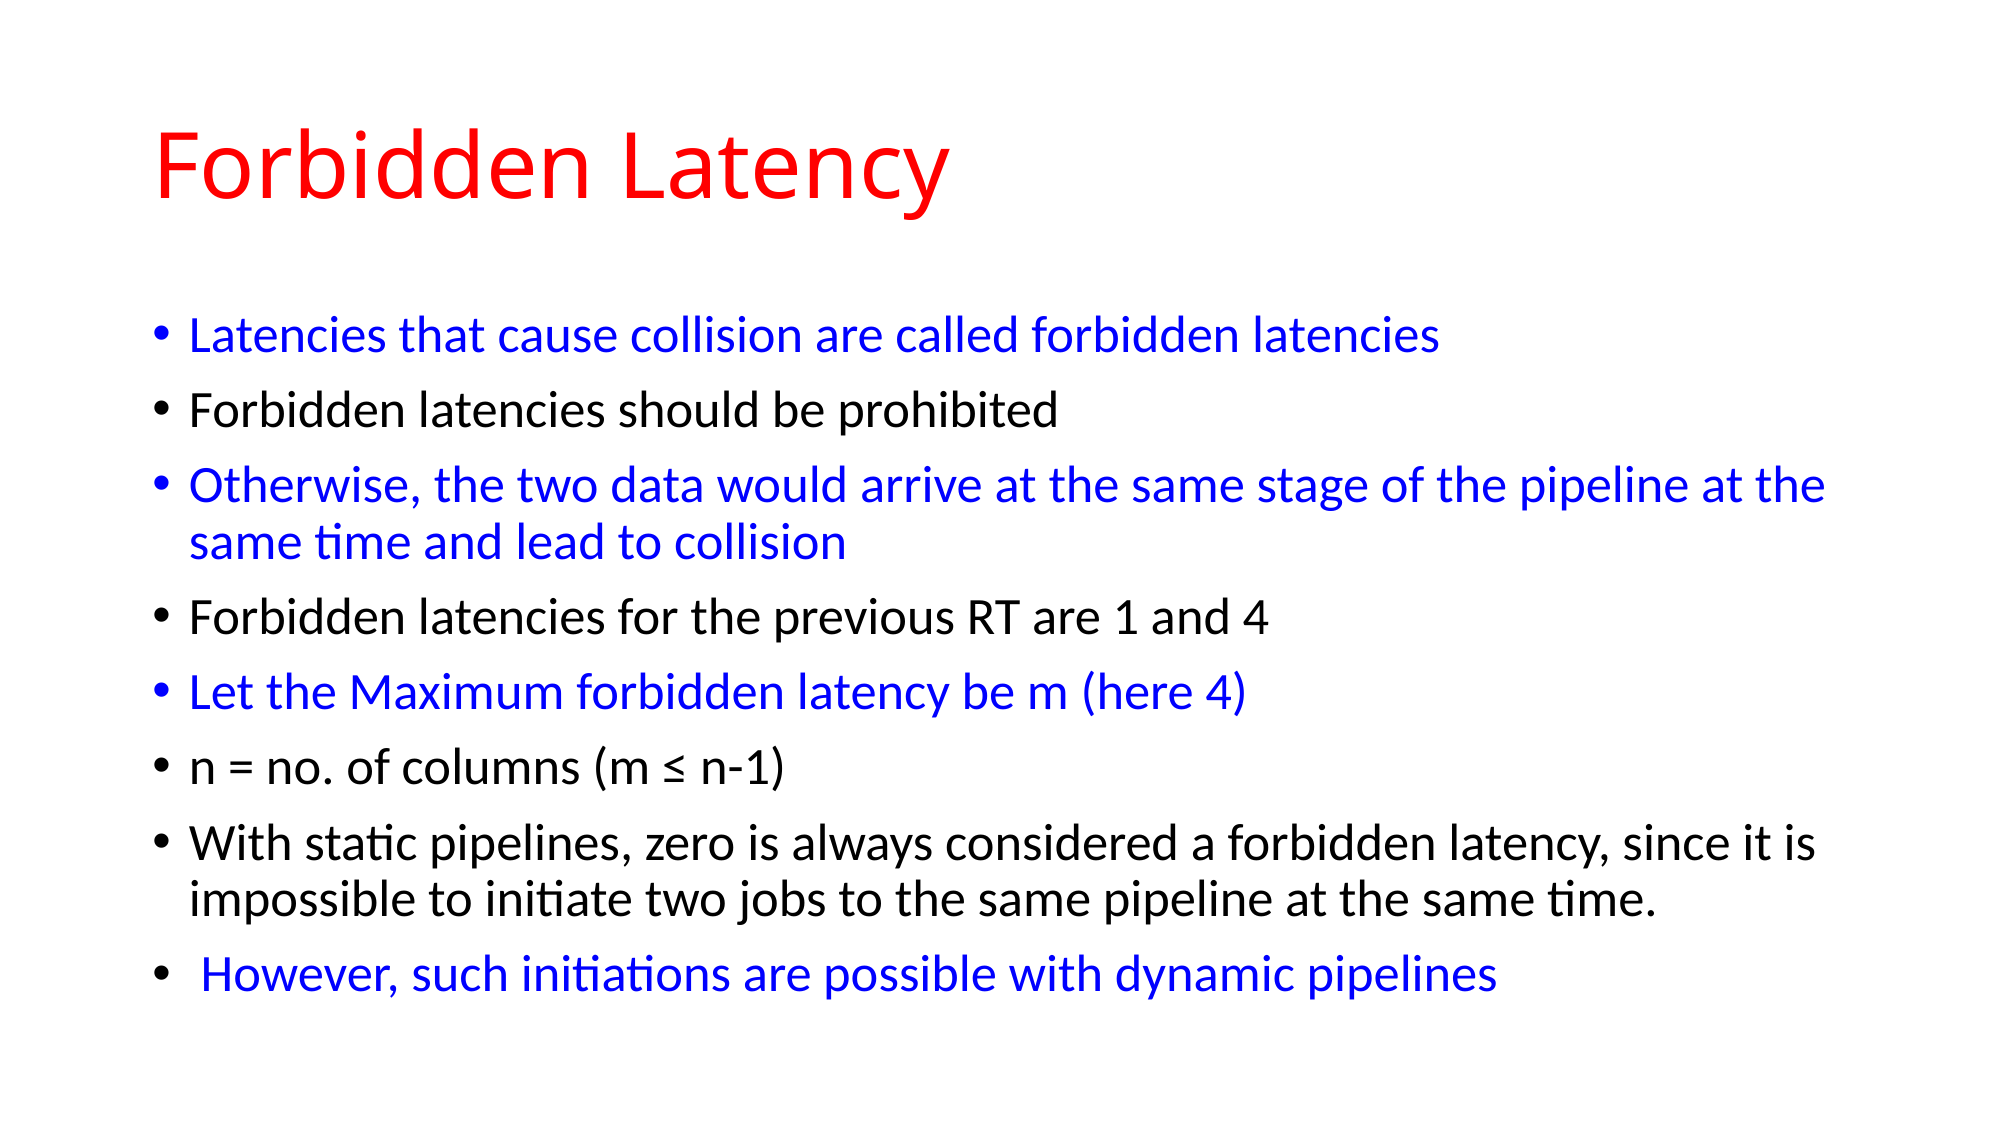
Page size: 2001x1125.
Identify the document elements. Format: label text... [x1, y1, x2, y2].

title Forbidden Latency [137, 59, 1863, 278]
list Latencies that cause collision are called forbidden latencies Forbidden latencies should be prohibited Otherwise, the two data would arrive at the same stage of the pipeline at the same time and lead to collision Forbidden latencies for the previous RT are 1 and 4 Let the Maximum forbidden latency be m (here 4) n = no. of columns (m ≤ n-1) With static pipelines, zero is always considered a forbidden latency, since it is impossible to initiate two jobs to the same pipeline at the same time. However, such initiations are possible with dynamic pipelines [137, 299, 1863, 1014]
